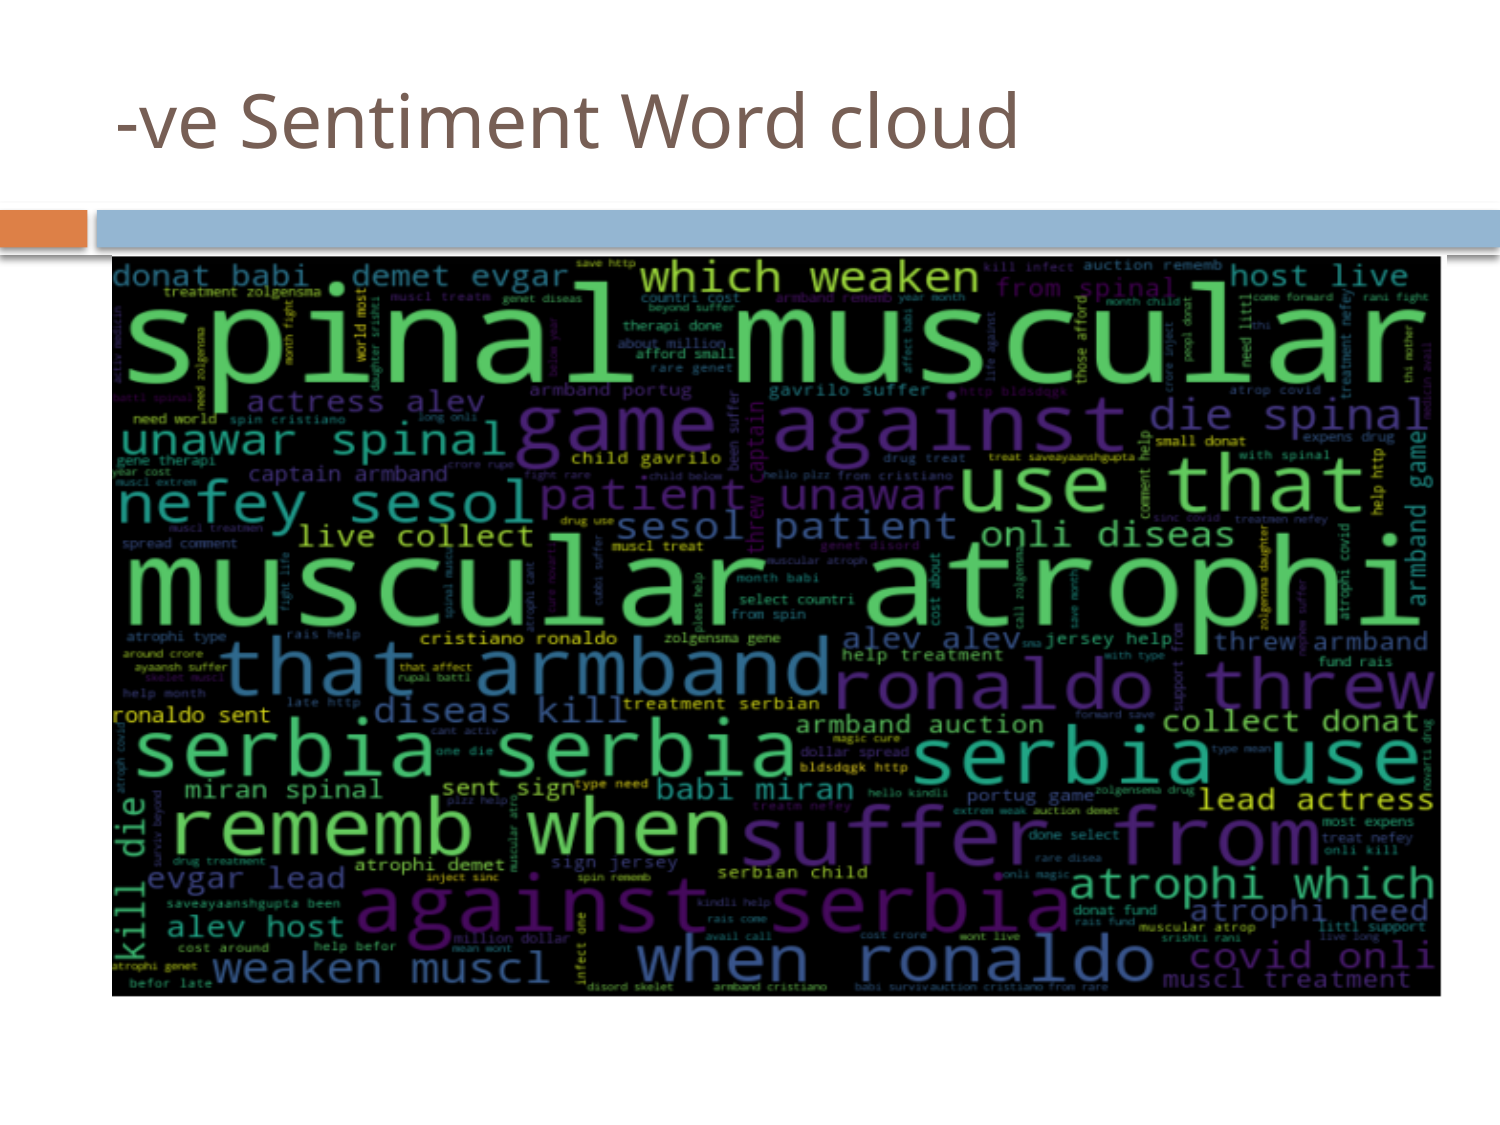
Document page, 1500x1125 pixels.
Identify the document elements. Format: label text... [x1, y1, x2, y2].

title -ve Sentiment Word cloud [100, 37, 1438, 200]
picture [111, 255, 1448, 1000]
